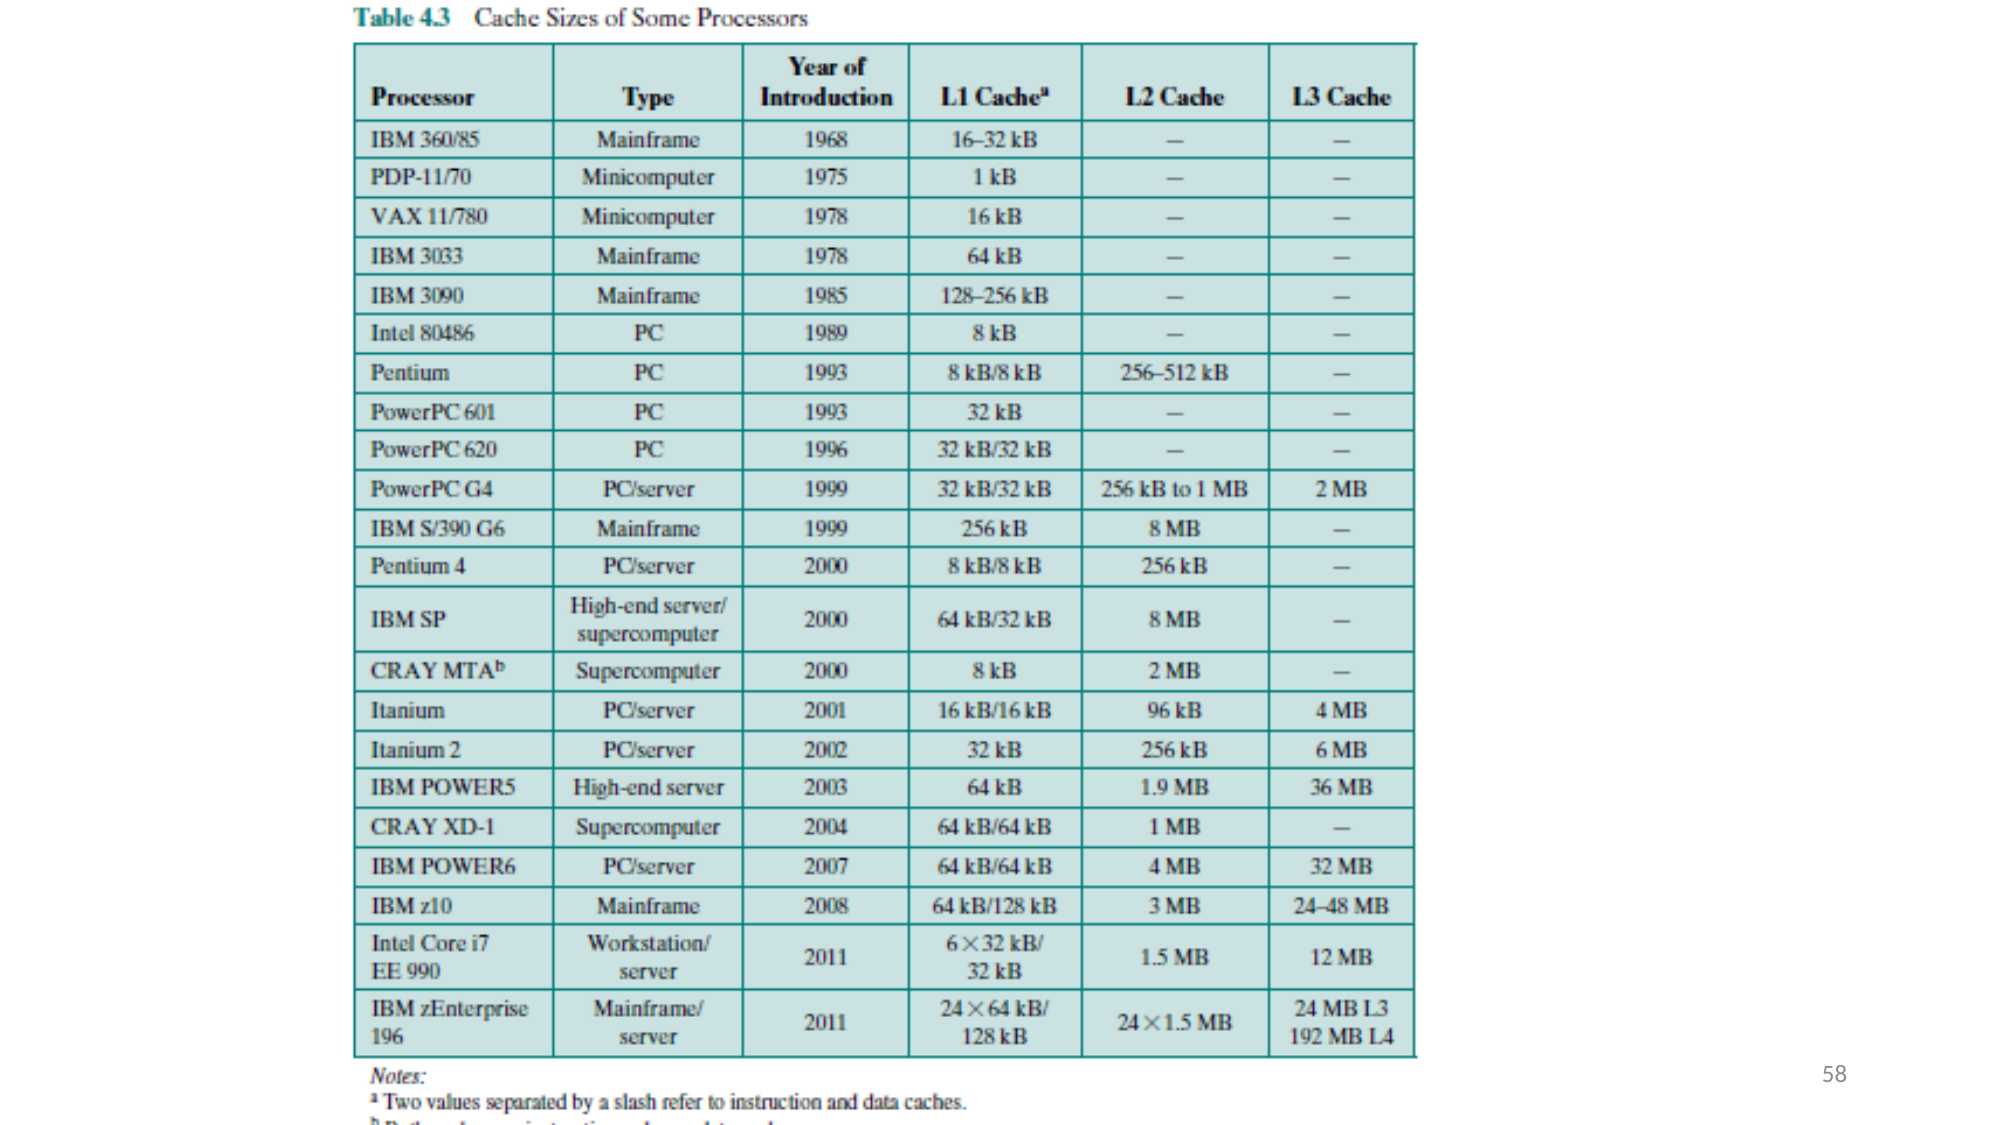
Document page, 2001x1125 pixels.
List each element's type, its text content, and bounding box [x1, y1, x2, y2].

slide_number 58 [1456, 1042, 1863, 1103]
picture [333, 0, 1456, 1125]
